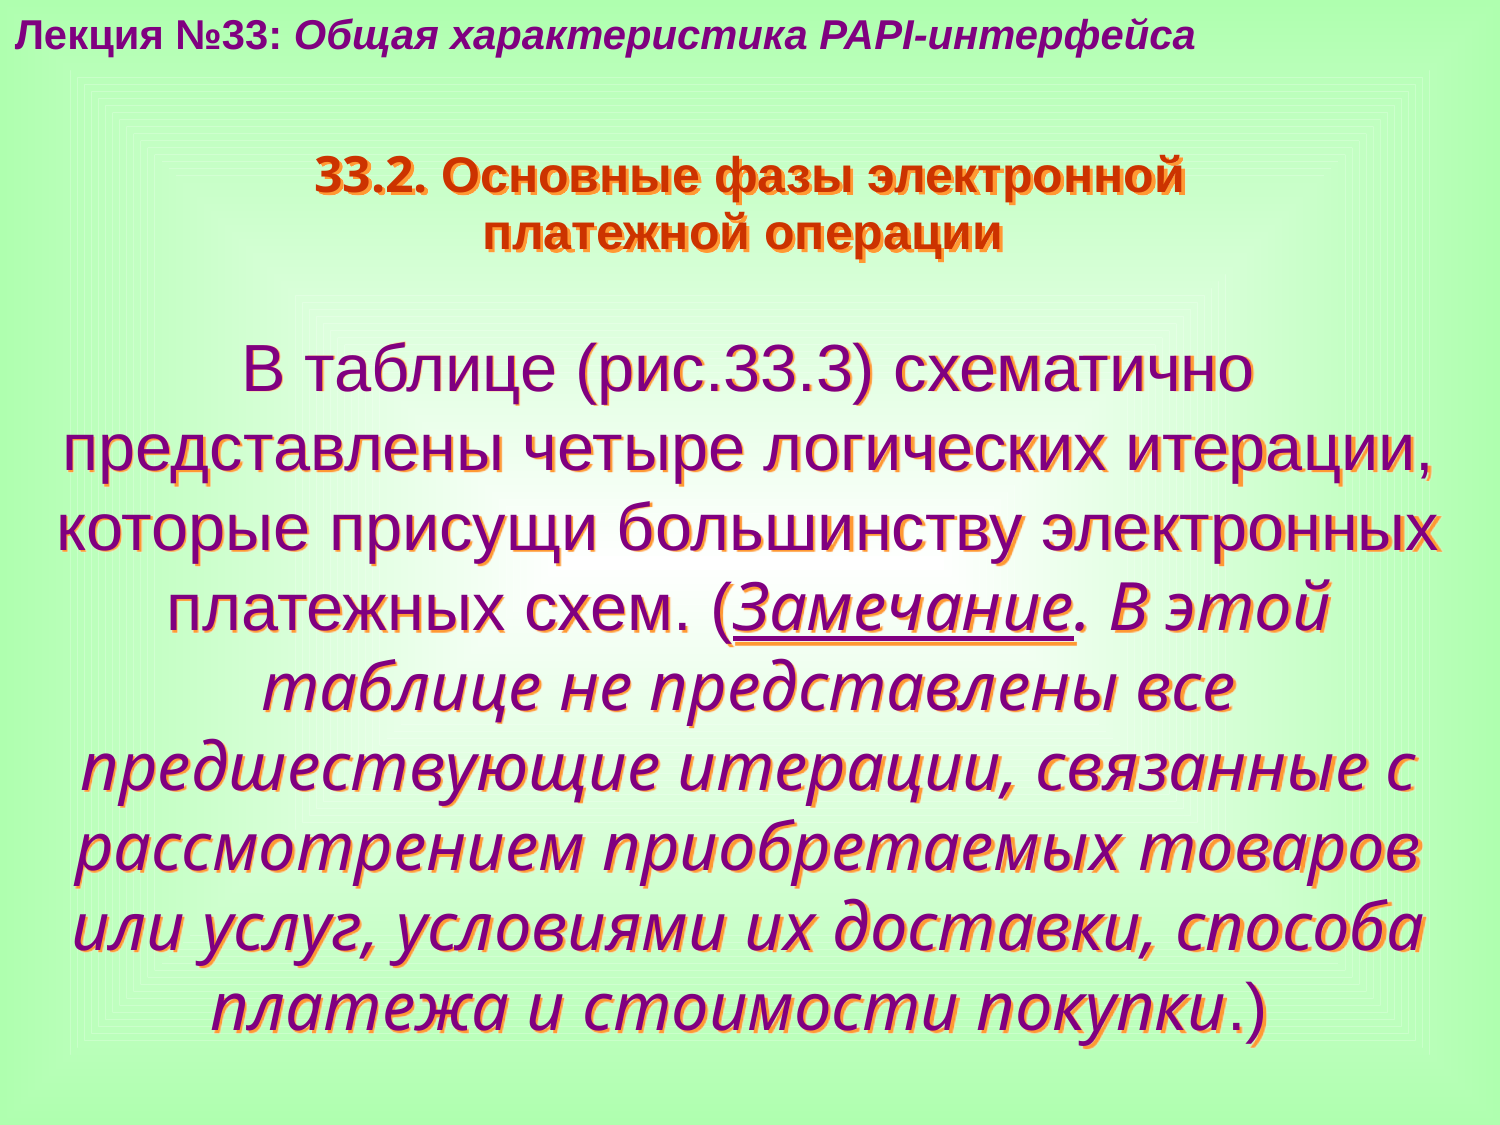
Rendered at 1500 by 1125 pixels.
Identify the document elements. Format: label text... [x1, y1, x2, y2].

text_box 33.2. Основные фазы электронной платежной операции [0, 139, 1500, 268]
text_box В таблице (рис.33.3) схематично представлены четыре логических итерации, которые присущи большинству электронных платежных схем. (Замечание. В этой таблице не представлены все предшествующие итерации, связанные с рассмотрением приобретаемых товаров или услуг, условиями их доставки, способа платежа и стоимости покупки.) [40, 316, 1457, 1052]
text_box Лекция №33: Общая характеристика PAPI-интерфейса [0, 0, 1500, 65]
